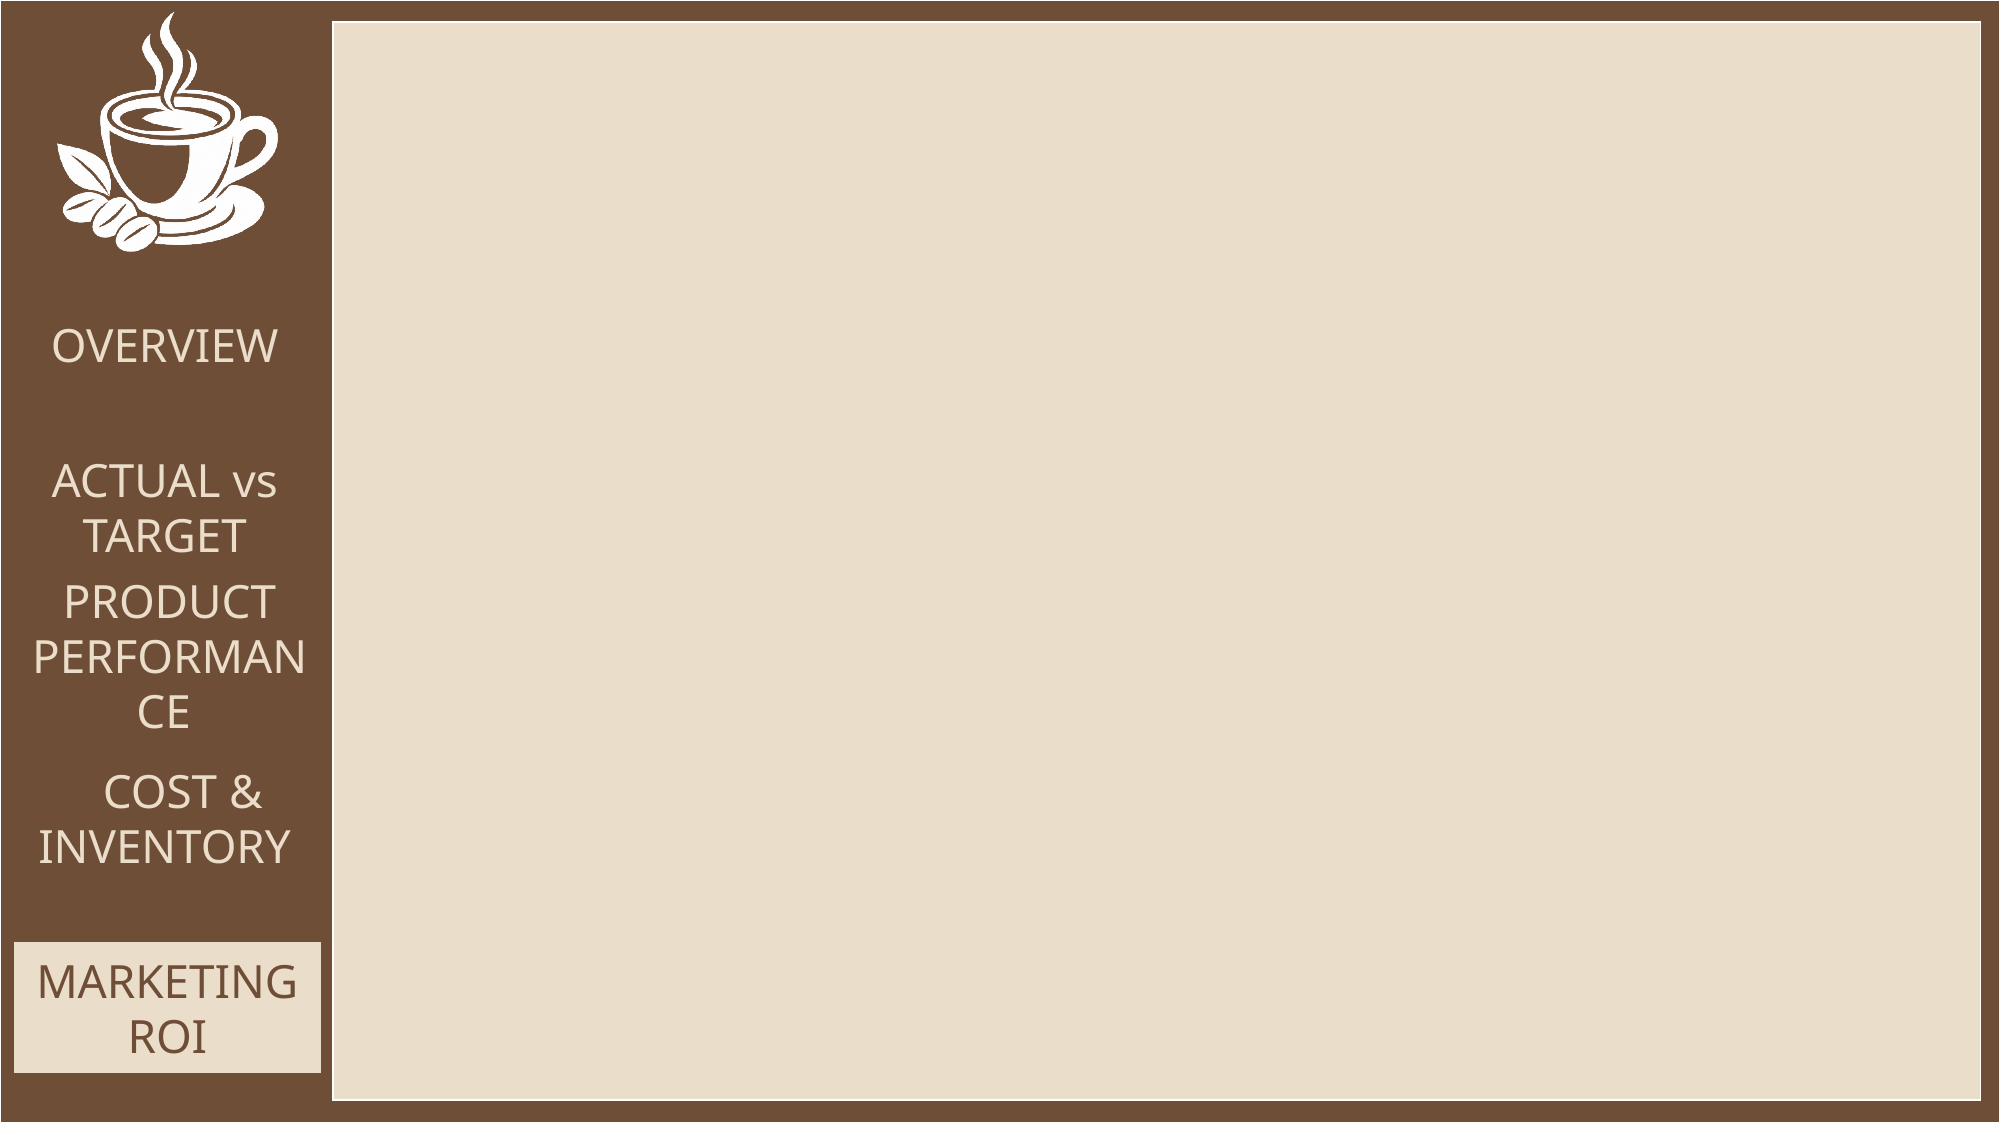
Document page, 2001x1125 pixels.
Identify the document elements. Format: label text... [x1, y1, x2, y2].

table_header [1, 1, 1999, 1122]
text_box PRODUCT PERFORMANCE [15, 588, 324, 722]
text_box MARKETING ROI [13, 941, 322, 1074]
text_box OVERVIEW [10, 278, 319, 411]
picture [21, 0, 319, 286]
text_box COST & INVENTORY [10, 751, 319, 884]
table_header [334, 23, 1980, 1099]
text_box ACTUAL vs TARGET [10, 440, 319, 574]
